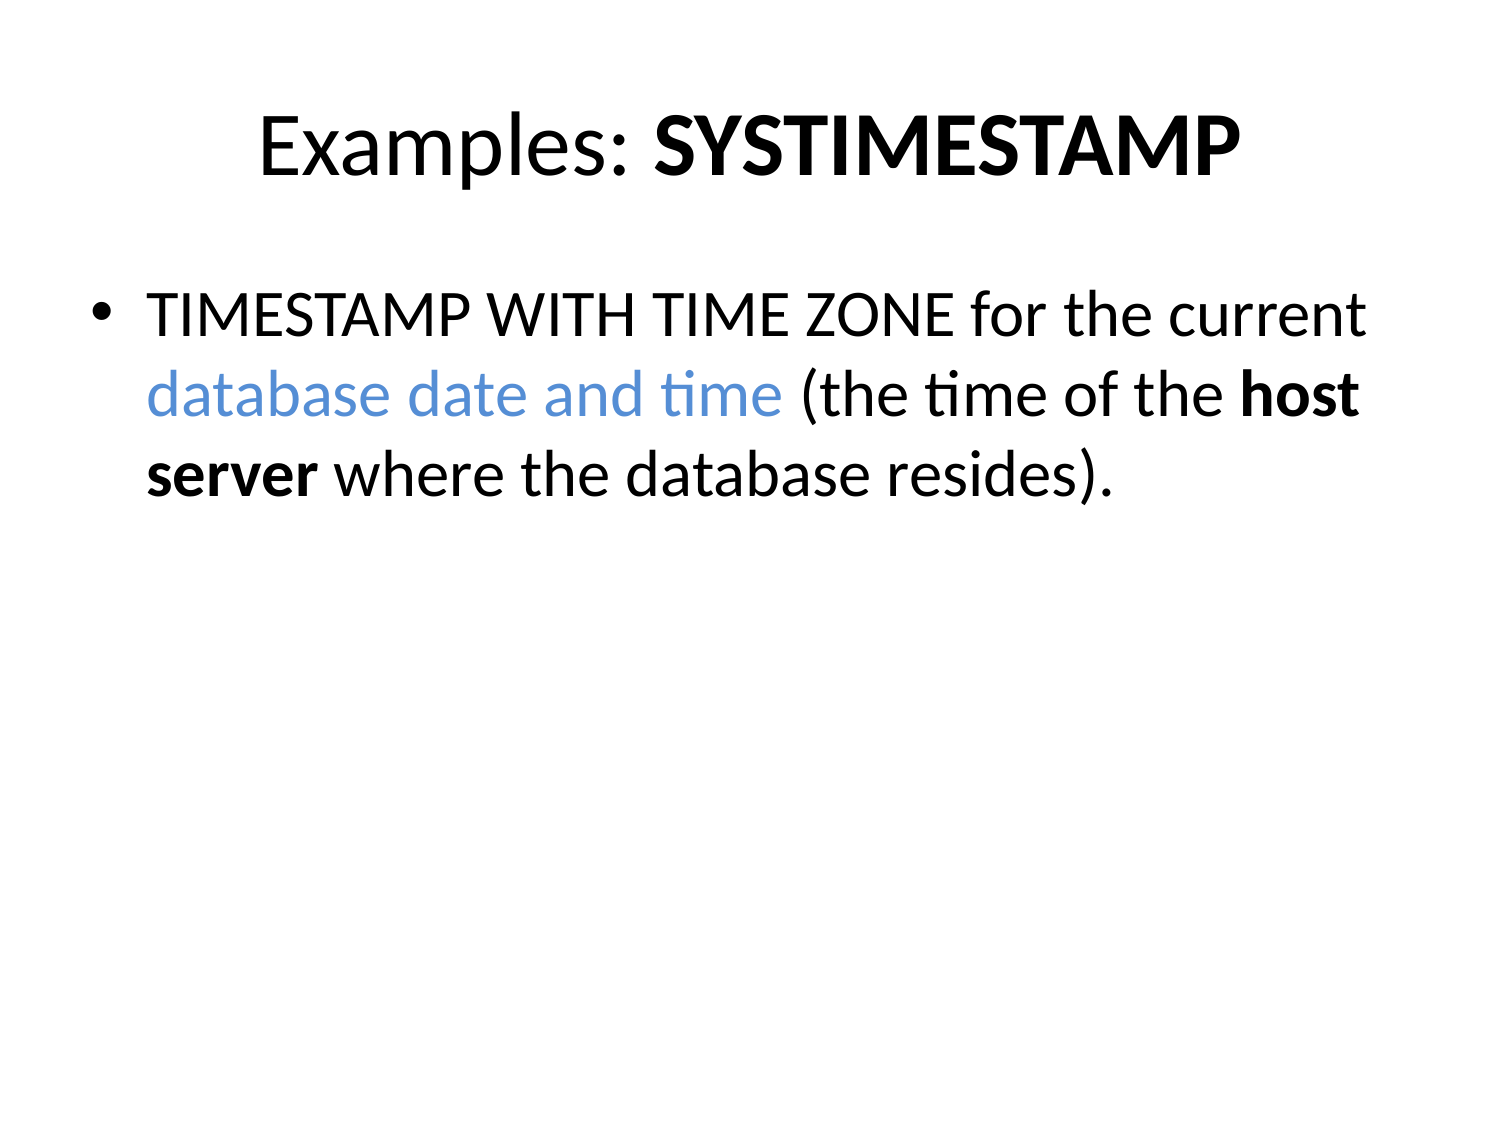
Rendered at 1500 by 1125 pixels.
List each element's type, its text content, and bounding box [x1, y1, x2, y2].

list TIMESTAMP WITH TIME ZONE for the current database date and time (the time of the host server where the database resides). [75, 262, 1425, 1005]
title Examples: SYSTIMESTAMP [75, 45, 1425, 233]
